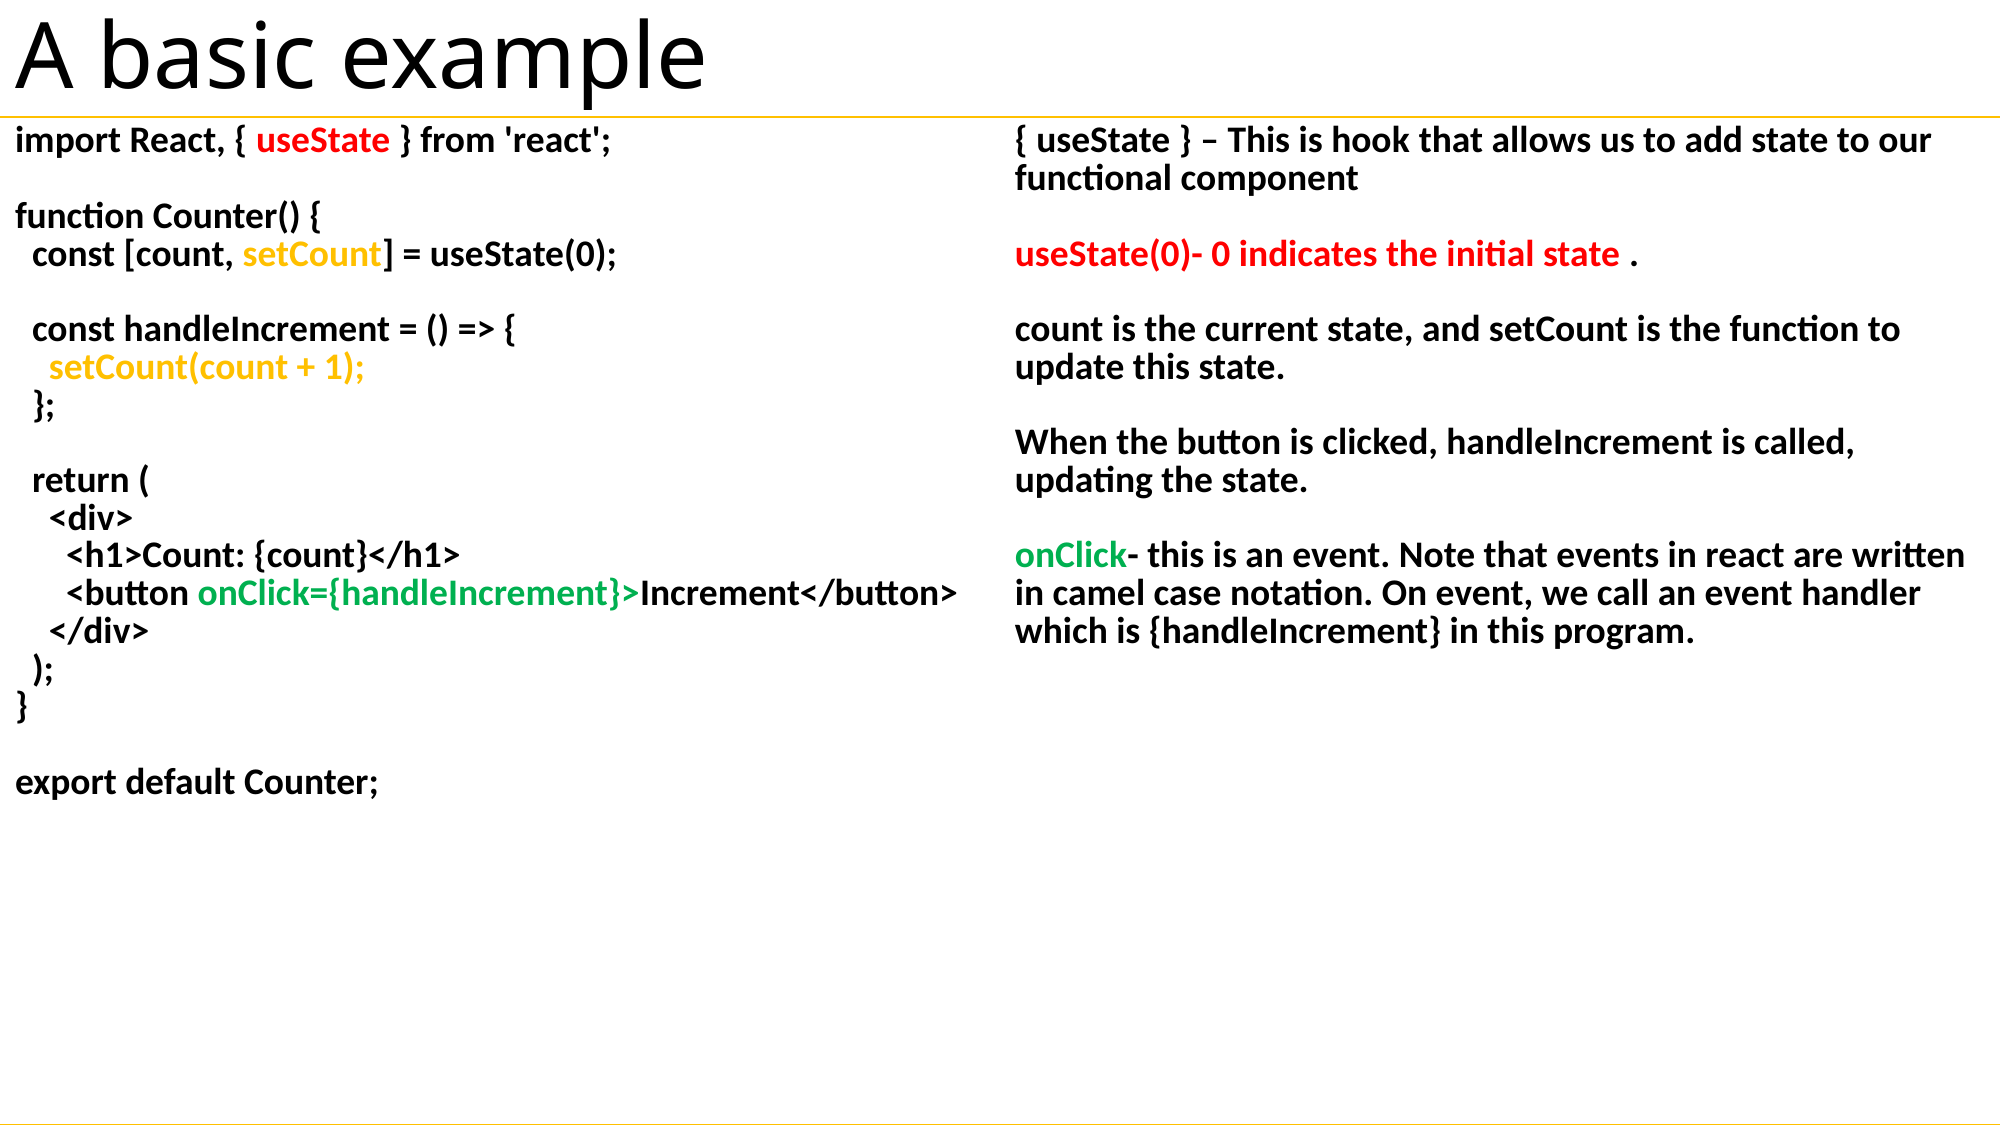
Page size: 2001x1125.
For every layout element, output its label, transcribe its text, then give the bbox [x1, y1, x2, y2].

table_header import React, { useState } from 'react'; function Counter() { const [count, setCount] = useState(0); const handleIncrement = () => { setCount(count + 1); }; return ( <div> <h1>Count: {count}</h1> <button onClick={handleIncrement}>Increment</button> </div> ); } export default Counter; [0, 118, 1000, 1124]
title A basic example [0, 0, 1725, 116]
table_header { useState } – This is hook that allows us to add state to our functional component useState(0)- 0 indicates the initial state . count is the current state, and setCount is the function to update this state. When the button is clicked, handleIncrement is called, updating the state. onClick- this is an event. Note that events in react are written in camel case notation. On event, we call an event handler which is {handleIncrement} in this program. [1000, 118, 2000, 1124]
